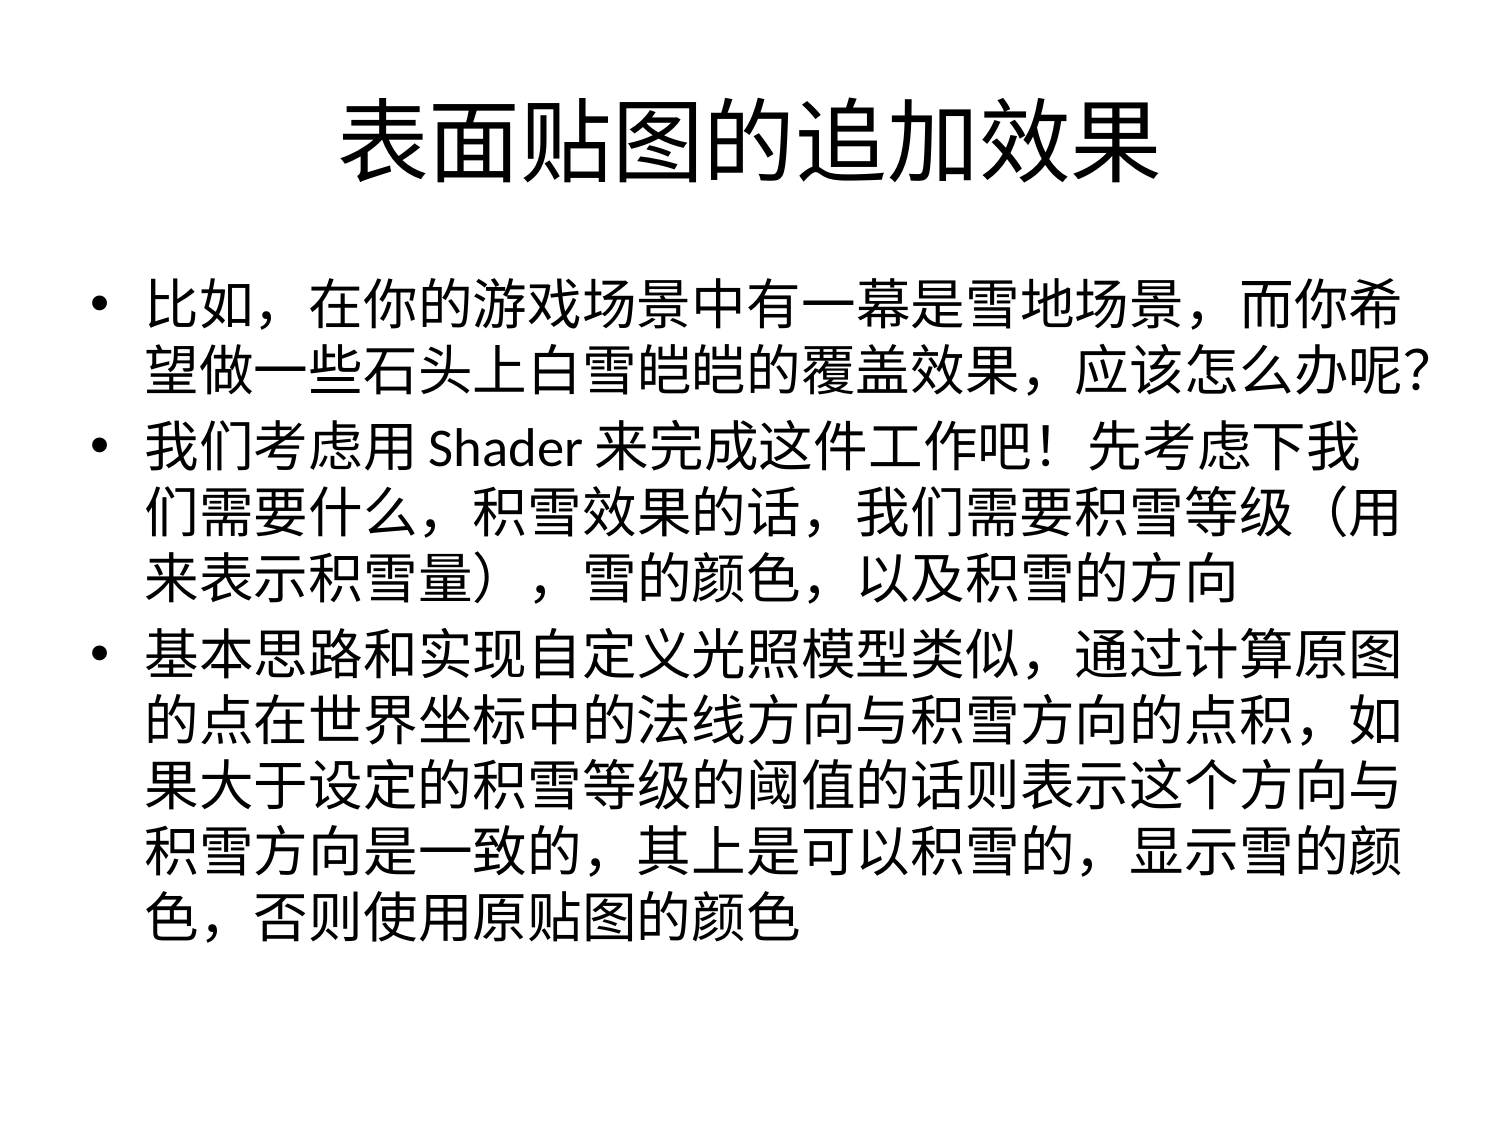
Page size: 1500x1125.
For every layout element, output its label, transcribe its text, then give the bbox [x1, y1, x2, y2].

list 比如，在你的游戏场景中有一幕是雪地场景，而你希望做一些石头上白雪皑皑的覆盖效果，应该怎么办呢？ 我们考虑用Shader来完成这件工作吧！先考虑下我们需要什么，积雪效果的话，我们需要积雪等级（用来表示积雪量），雪的颜色，以及积雪的方向 基本思路和实现自定义光照模型类似，通过计算原图的点在世界坐标中的法线方向与积雪方向的点积，如果大于设定的积雪等级的阈值的话则表示这个方向与积雪方向是一致的，其上是可以积雪的，显示雪的颜色，否则使用原贴图的颜色 [75, 262, 1425, 1005]
title 表面贴图的追加效果 [75, 45, 1425, 233]
